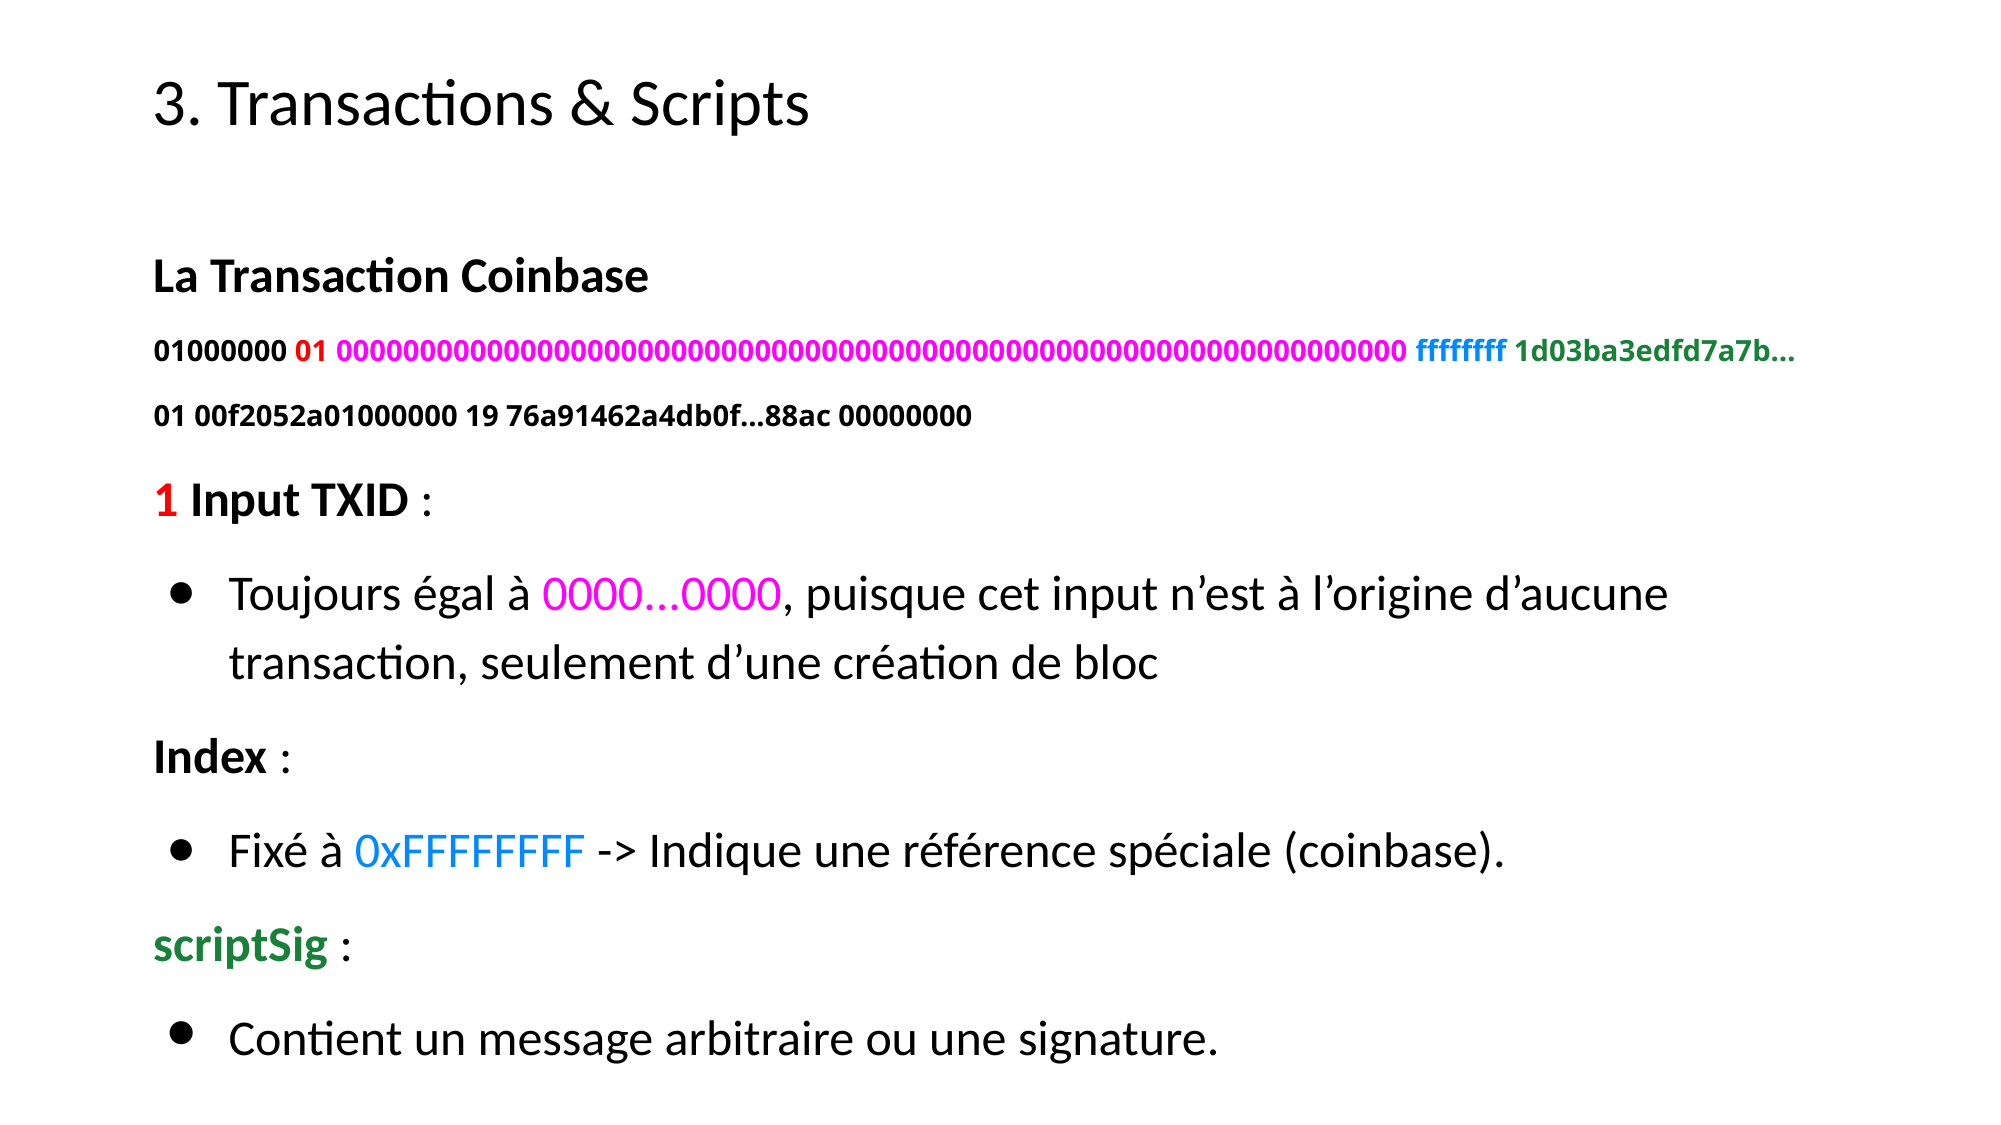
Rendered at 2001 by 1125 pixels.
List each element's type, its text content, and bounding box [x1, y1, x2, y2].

text_box 3. Transactions & Scripts [137, 59, 1863, 155]
text_box La Transaction Coinbase 01000000 01 0000000000000000000000000000000000000000000000000000000000000000 ffffffff 1d03ba3edfd7a7b… 01 00f2052a01000000 19 76a91462a4db0f...88ac 00000000 1 Input TXID : Toujours égal à 0000...0000, puisque cet input n’est à l’origine d’aucune transaction, seulement d’une création de bloc Index : Fixé à 0xFFFFFFFF -> Indique une référence spéciale (coinbase). scriptSig : Contient un message arbitraire ou une signature. [138, 234, 1866, 1125]
